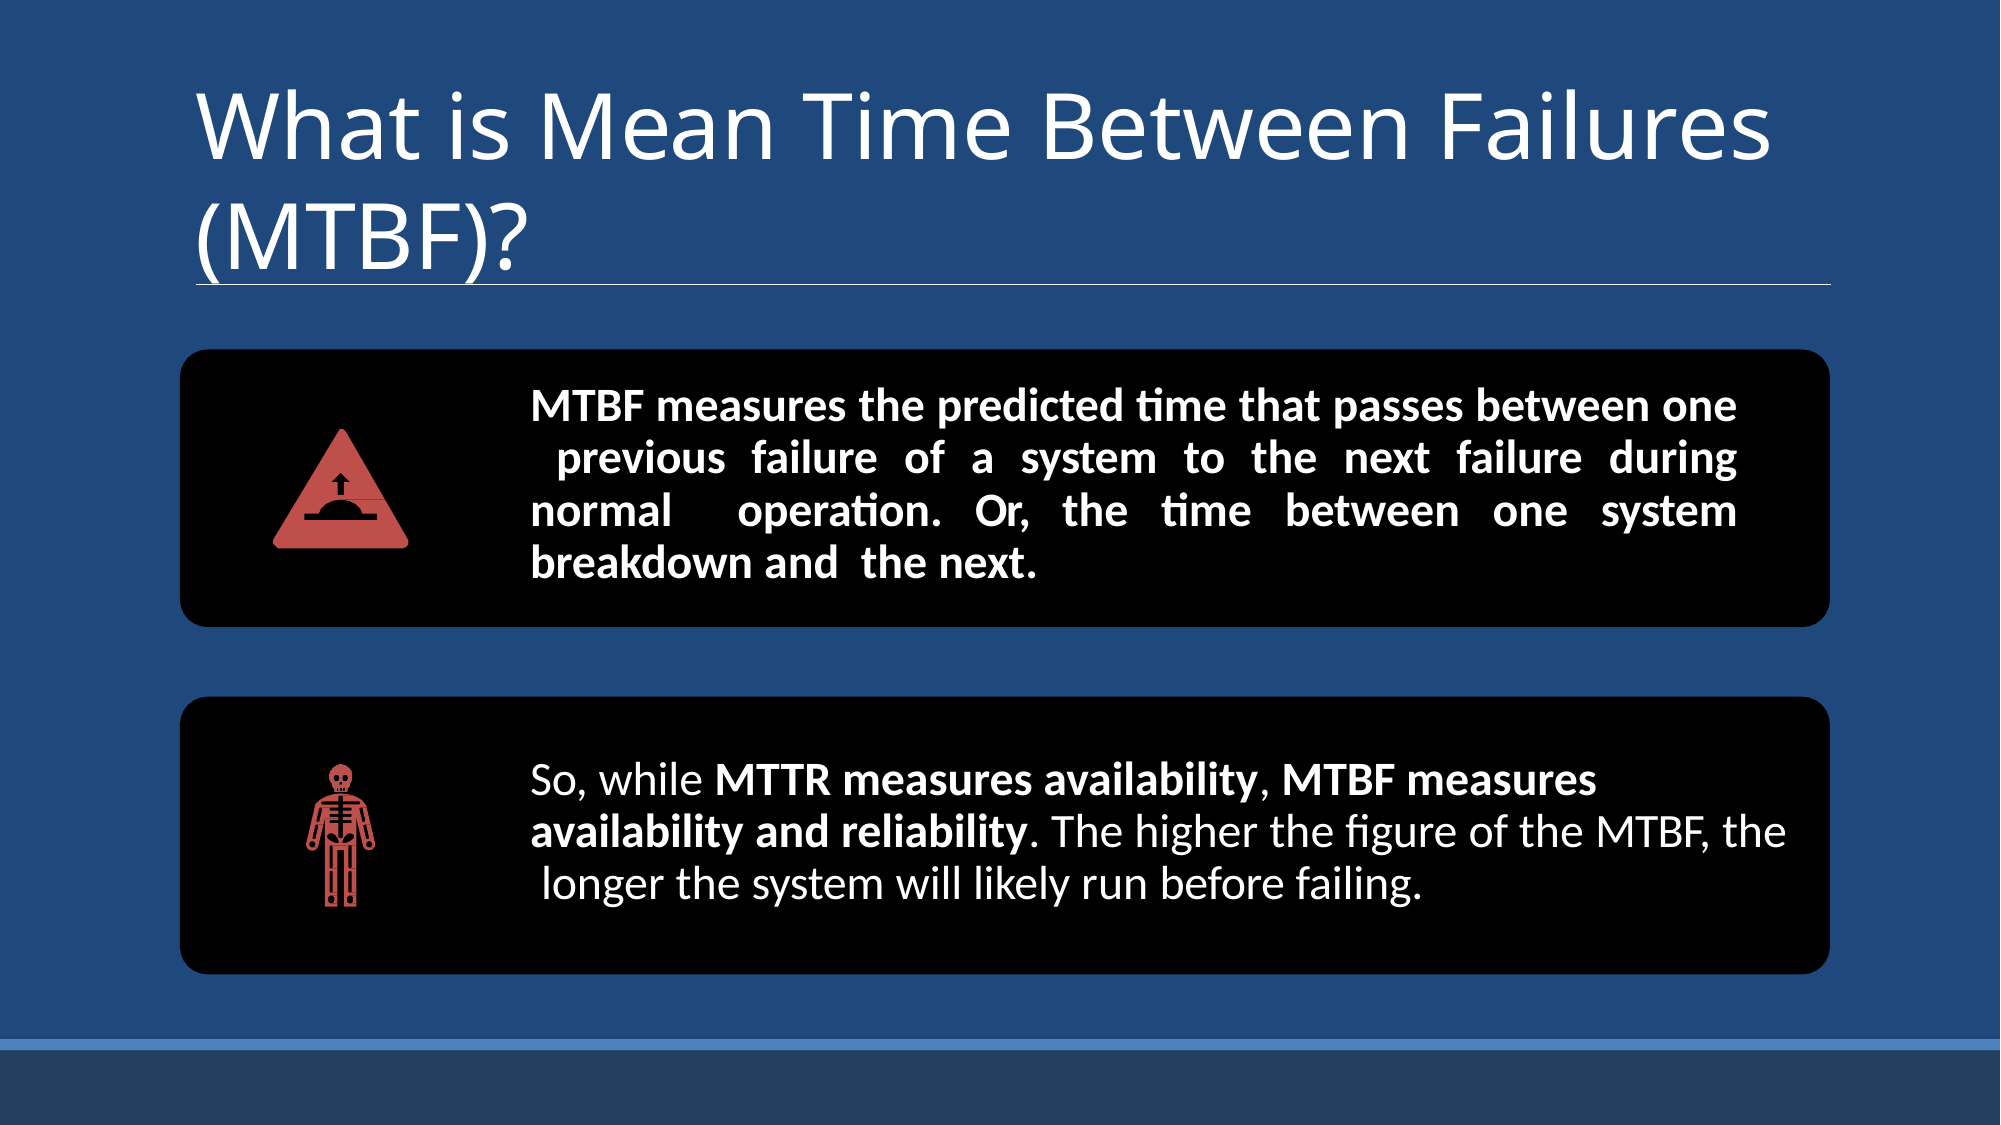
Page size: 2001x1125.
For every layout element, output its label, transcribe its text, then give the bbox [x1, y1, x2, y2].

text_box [179, 696, 1831, 975]
title What is Mean Time Between Failures (MTBF)? [192, 66, 1821, 289]
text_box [179, 349, 1831, 628]
